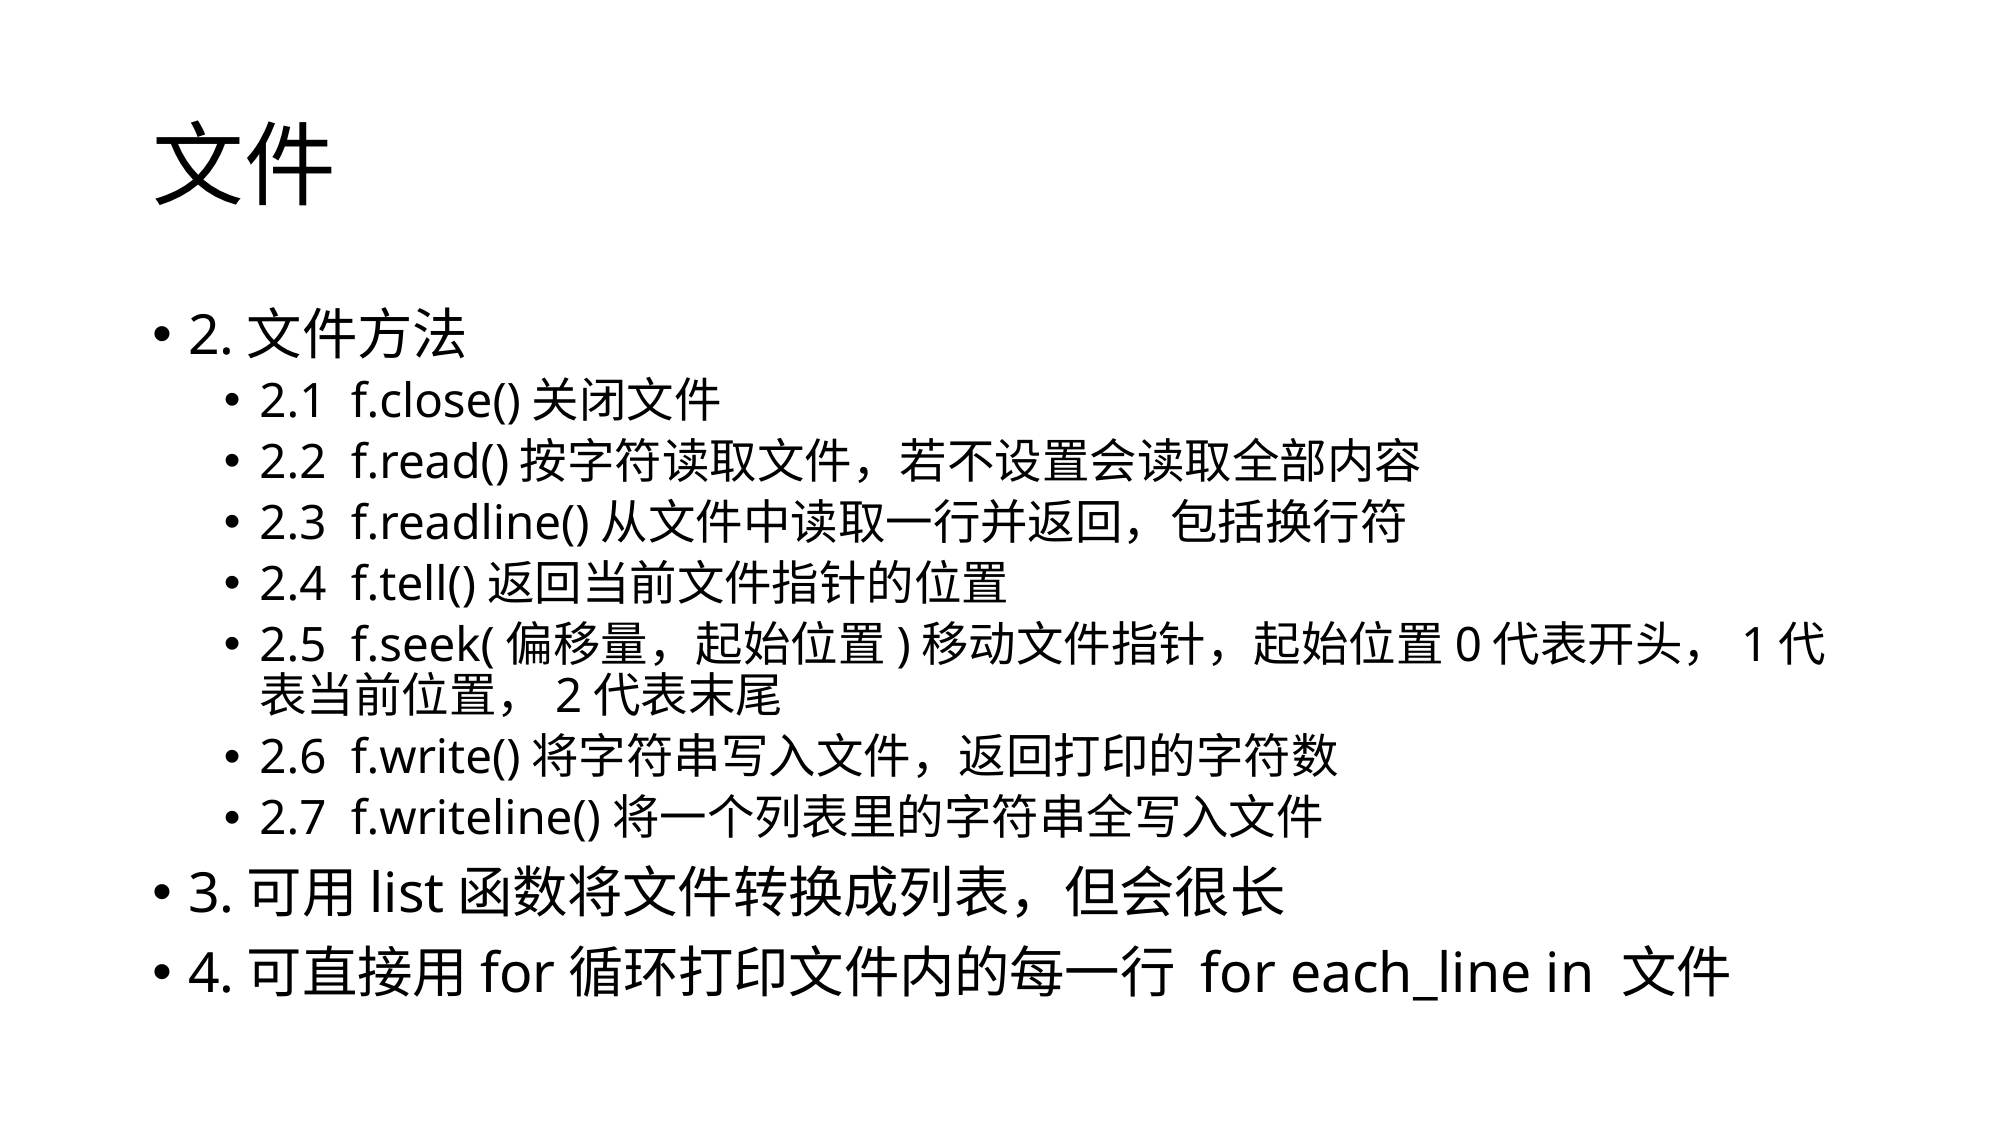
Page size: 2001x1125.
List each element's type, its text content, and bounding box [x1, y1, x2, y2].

title 文件 [137, 59, 1863, 278]
list 2.文件方法 2.1 f.close()关闭文件 2.2 f.read()按字符读取文件，若不设置会读取全部内容 2.3 f.readline()从文件中读取一行并返回，包括换行符 2.4 f.tell()返回当前文件指针的位置 2.5 f.seek(偏移量，起始位置)移动文件指针，起始位置0代表开头，1代表当前位置，2代表末尾 2.6 f.write()将字符串写入文件，返回打印的字符数 2.7 f.writeline()将一个列表里的字符串全写入文件 3.可用list函数将文件转换成列表，但会很长 4.可直接用for循环打印文件内的每一行 for each_line in 文件 [137, 299, 1863, 1014]
